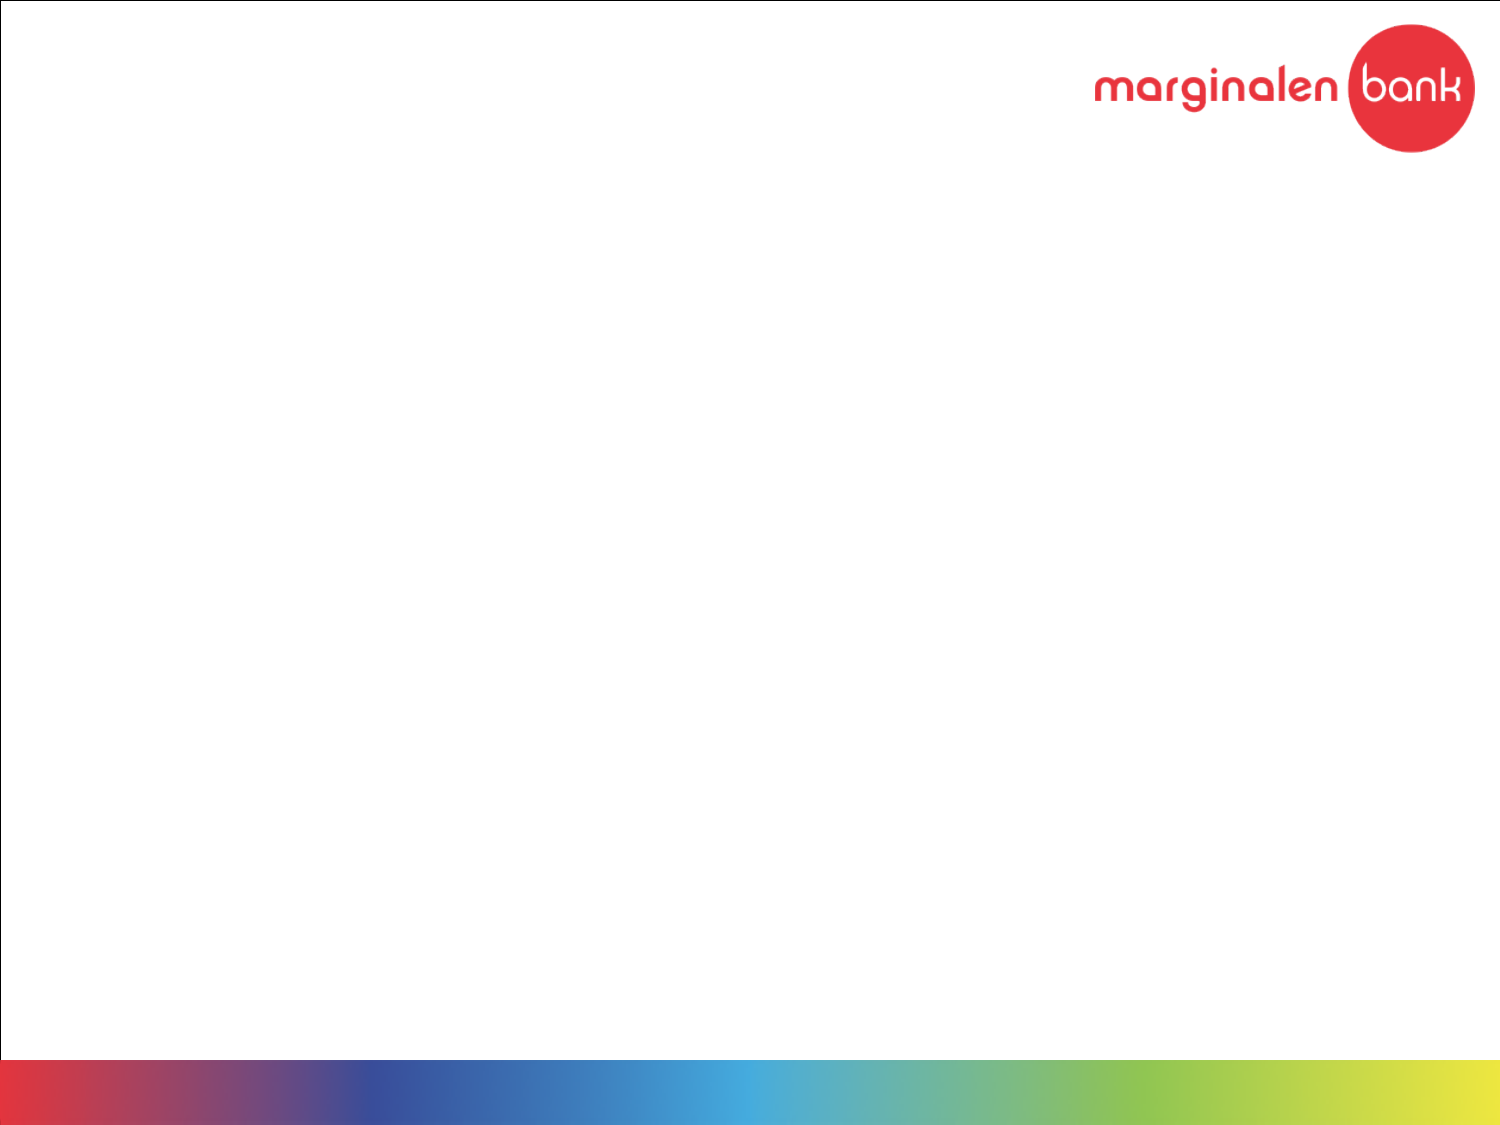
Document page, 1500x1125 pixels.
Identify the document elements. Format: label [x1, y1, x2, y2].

picture [0, 1060, 1500, 1125]
picture [1095, 24, 1475, 153]
